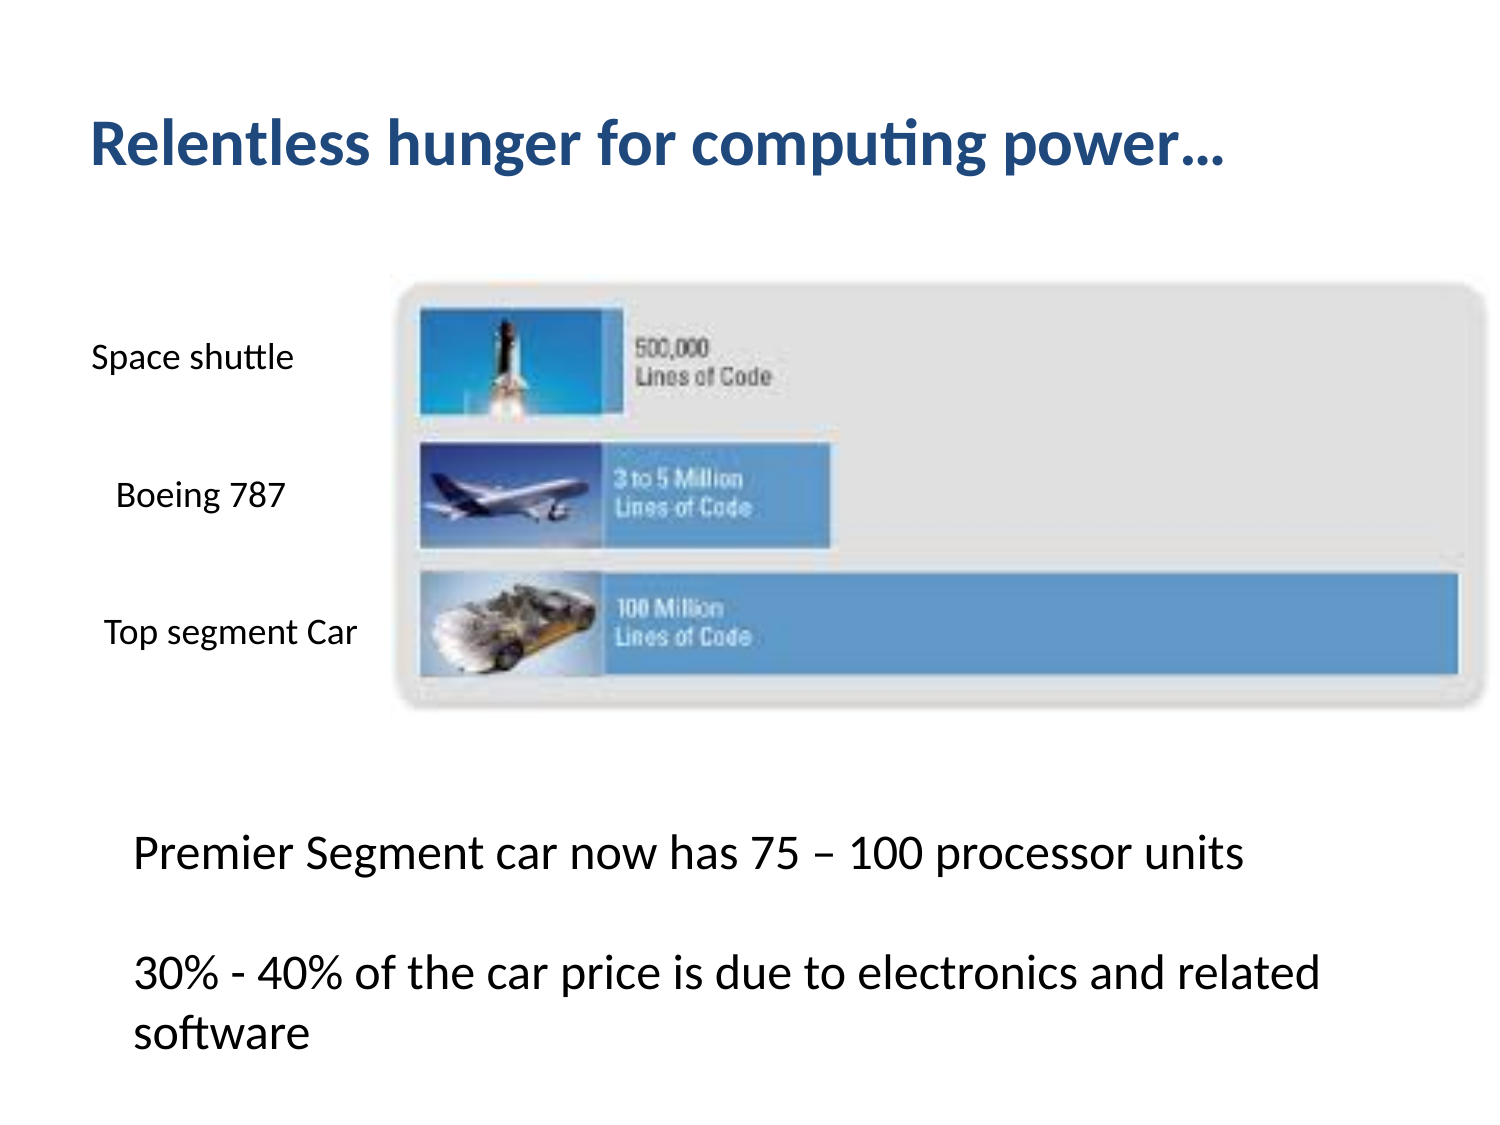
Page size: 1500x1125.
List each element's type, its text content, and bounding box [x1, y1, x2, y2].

text_box Boeing 787 [101, 462, 302, 523]
text_box Top segment Car [89, 599, 374, 660]
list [390, 274, 1500, 719]
title Relentless hunger for computing power… [75, 45, 1425, 233]
text_box Space shuttle [76, 324, 310, 385]
text_box Premier Segment car now has 75 – 100 processor units 30% - 40% of the car price is due to electronics and related software [118, 812, 1349, 1068]
